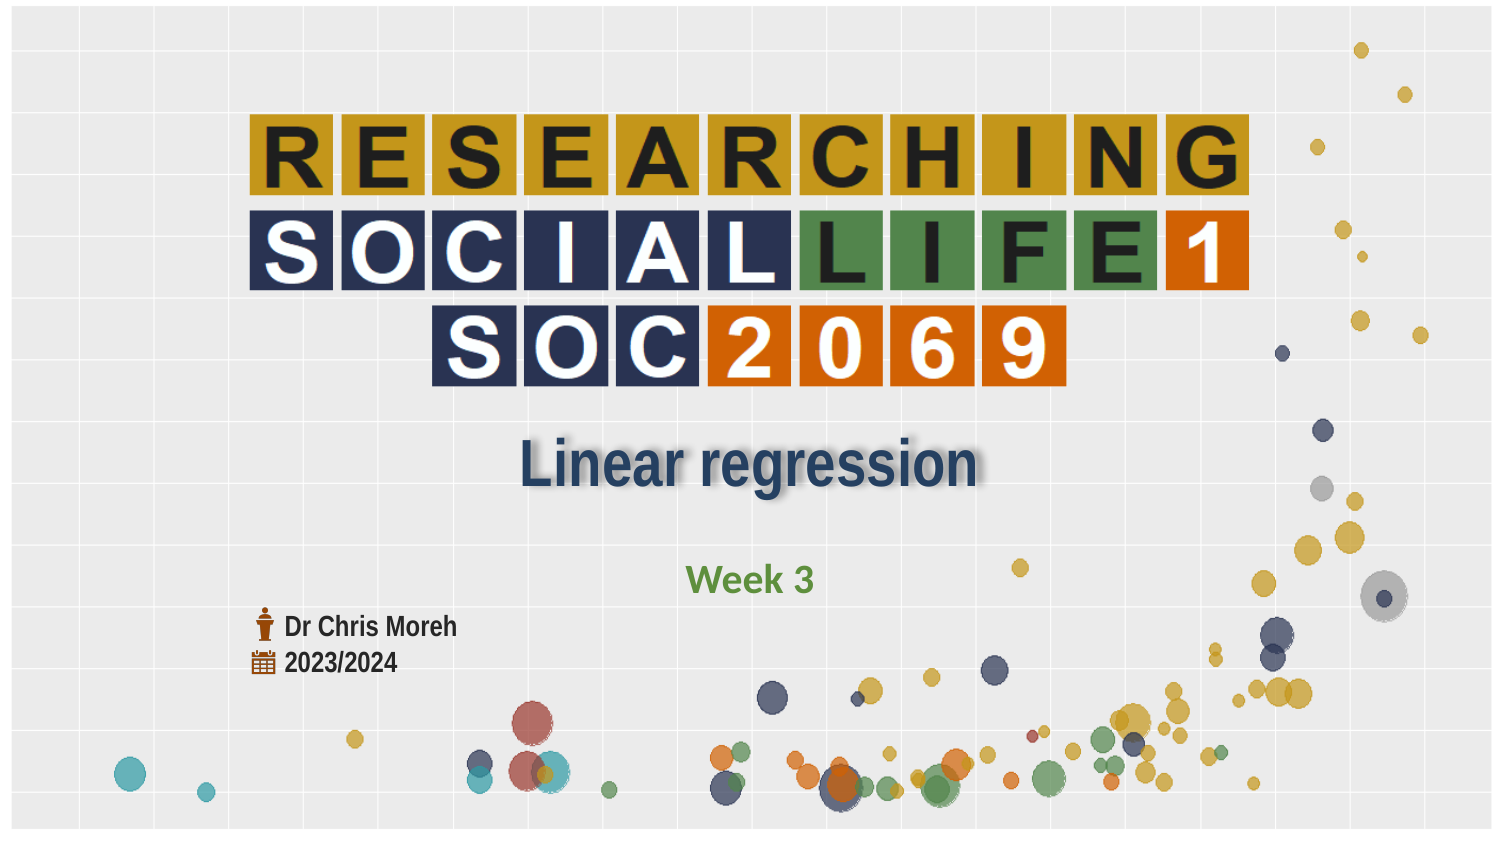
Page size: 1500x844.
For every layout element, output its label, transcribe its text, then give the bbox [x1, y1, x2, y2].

title Linear regression [247, 412, 1253, 541]
subtitle Week 3 [485, 544, 1015, 606]
picture [0, 0, 1500, 843]
